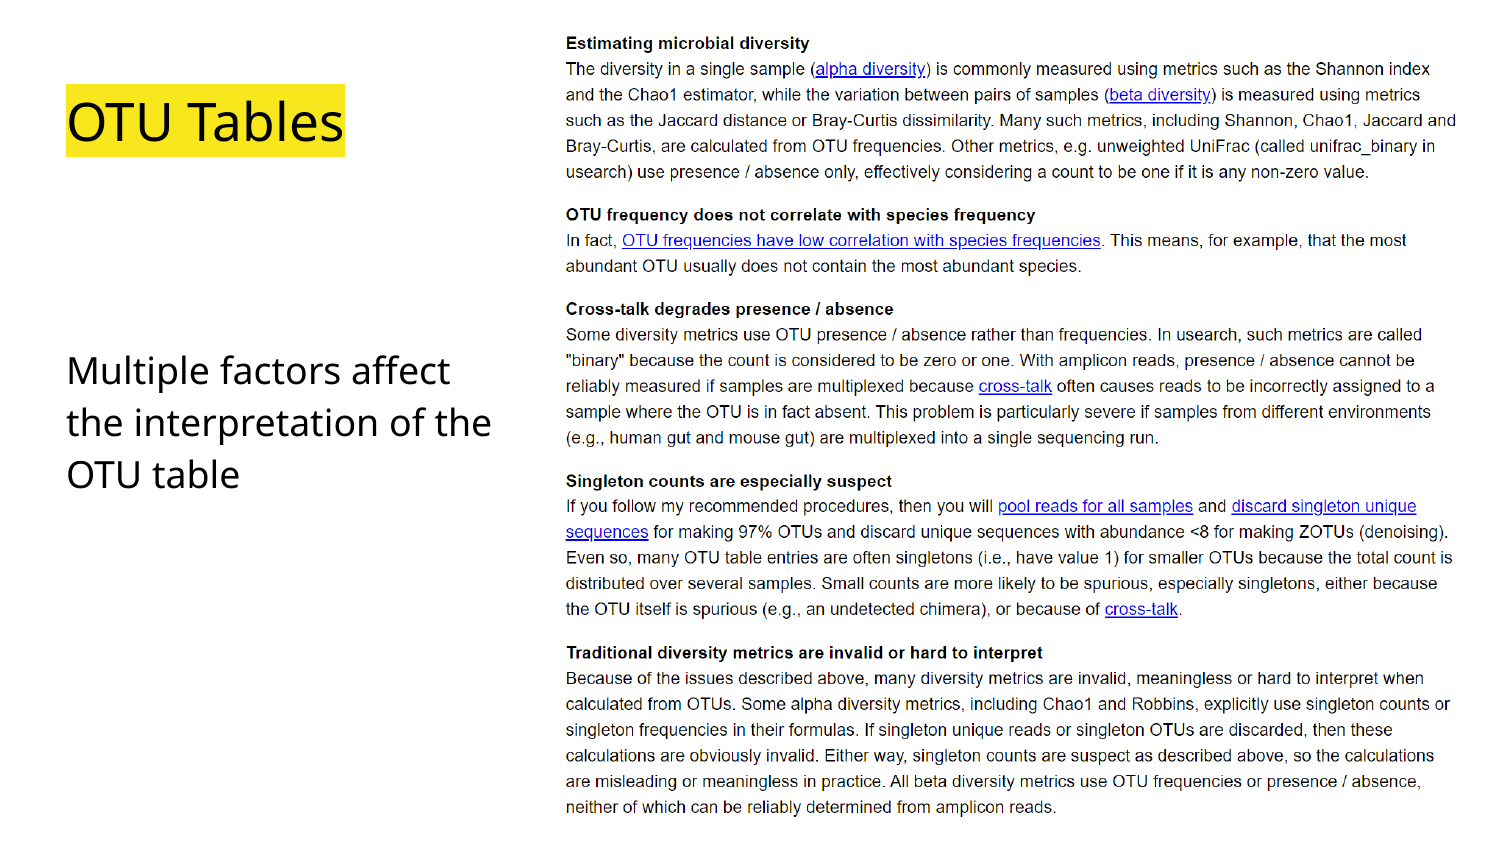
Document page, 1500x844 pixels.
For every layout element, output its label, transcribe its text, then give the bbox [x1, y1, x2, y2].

picture [556, 28, 1468, 832]
title OTU Tables [51, 72, 551, 167]
list Multiple factors affect the interpretation of the OTU table [51, 325, 512, 534]
